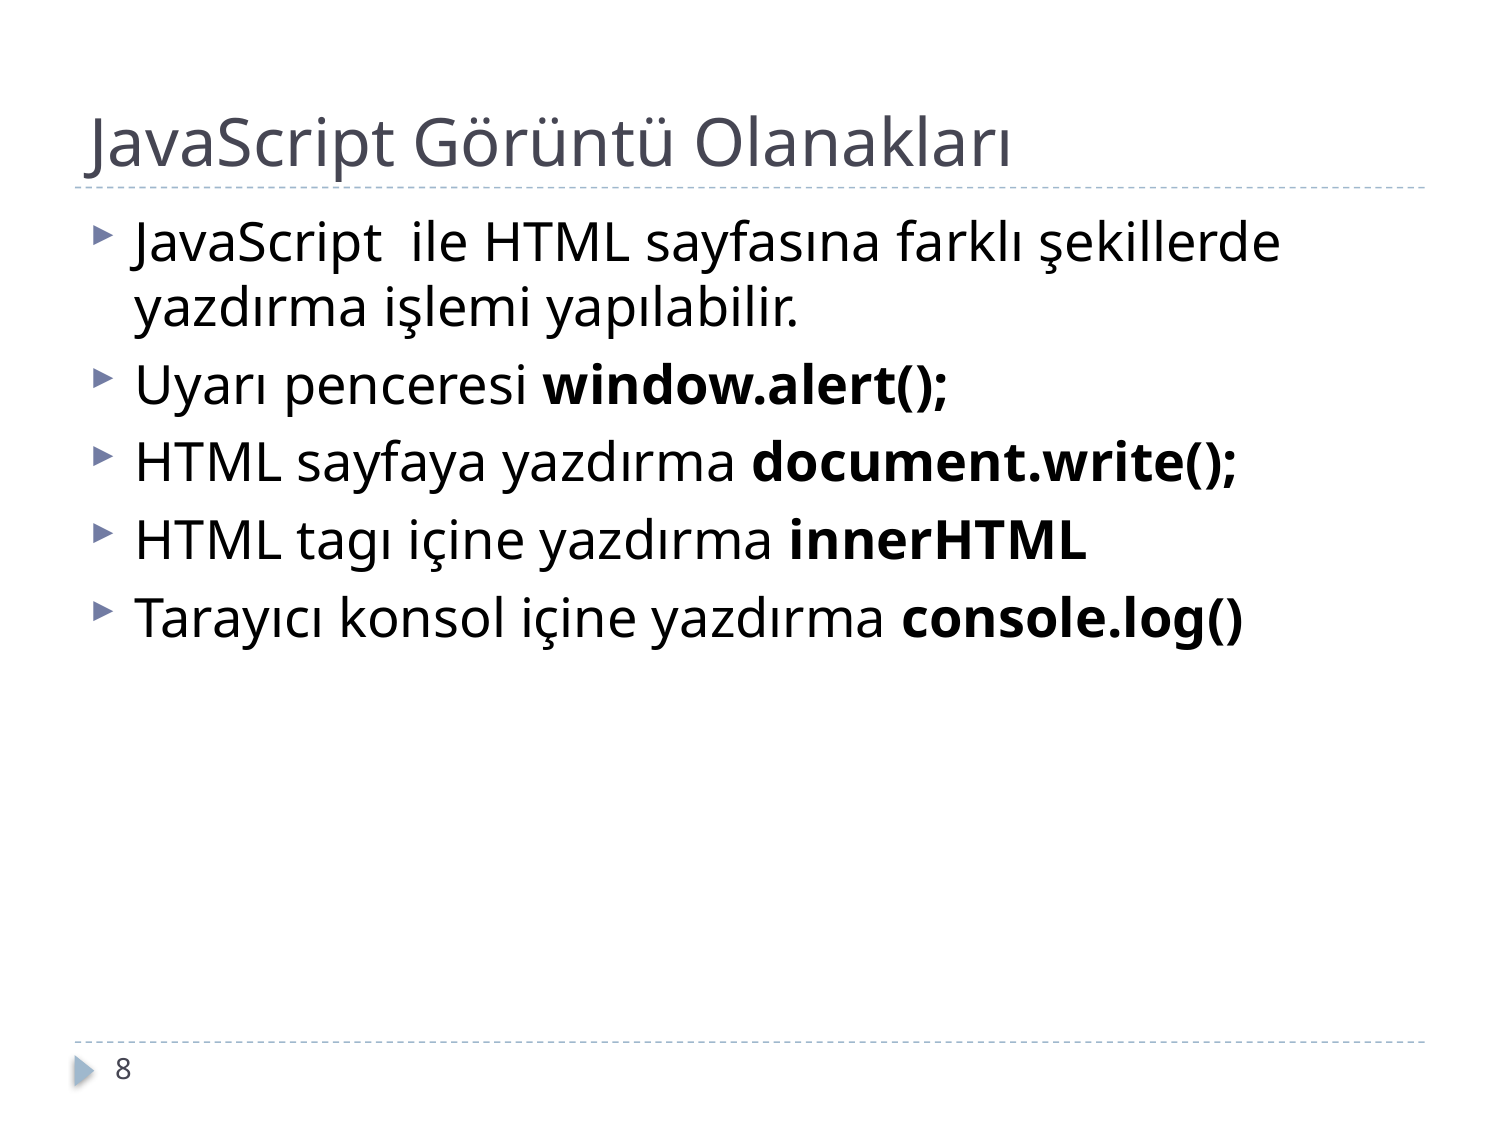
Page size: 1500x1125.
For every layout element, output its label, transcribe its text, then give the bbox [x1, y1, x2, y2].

slide_number 8 [100, 1042, 426, 1103]
list JavaScript ile HTML sayfasına farklı şekillerde yazdırma işlemi yapılabilir. Uyarı penceresi window.alert(); HTML sayfaya yazdırma document.write(); HTML tagı içine yazdırma innerHTML Tarayıcı konsol içine yazdırma console.log() [75, 200, 1425, 1010]
title JavaScript Görüntü Olanakları [75, 24, 1425, 188]
